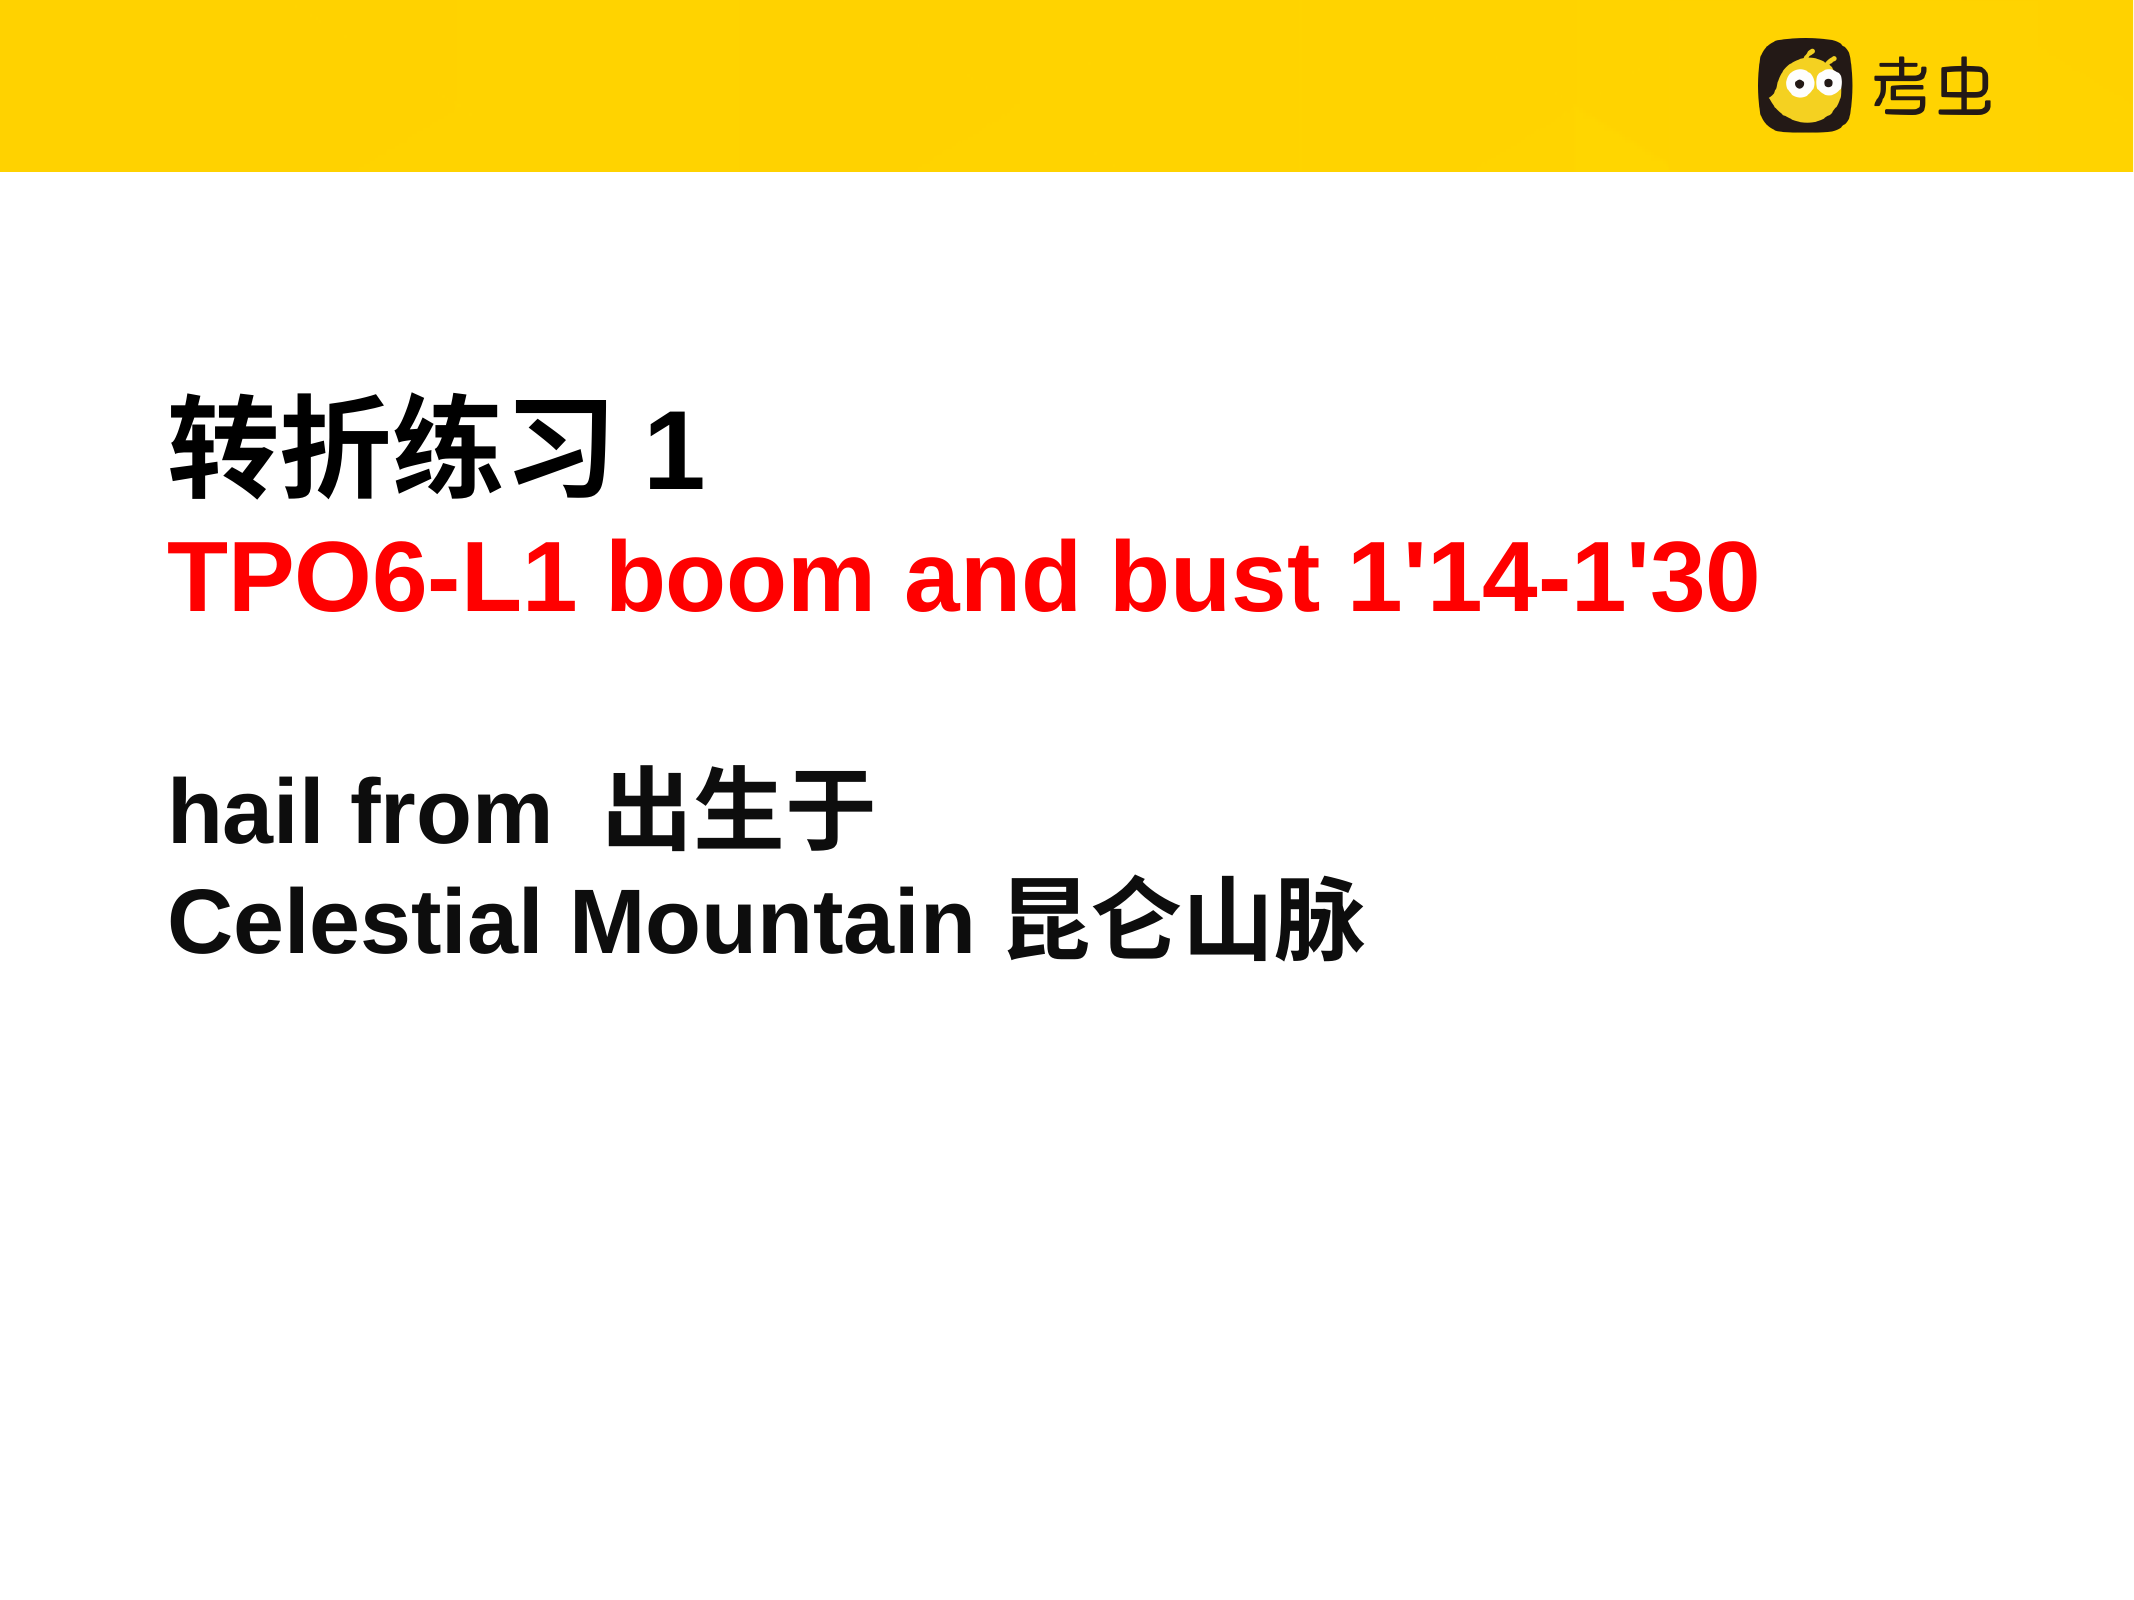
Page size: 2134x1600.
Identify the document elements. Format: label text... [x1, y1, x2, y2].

text_box 转折练习1 TPO6-L1 boom and bust 1'14-1'30 hail from 出生于 Celestial Mountain昆仑山脉 [152, 369, 2026, 980]
picture [0, 0, 2134, 172]
picture [1758, 38, 1991, 133]
